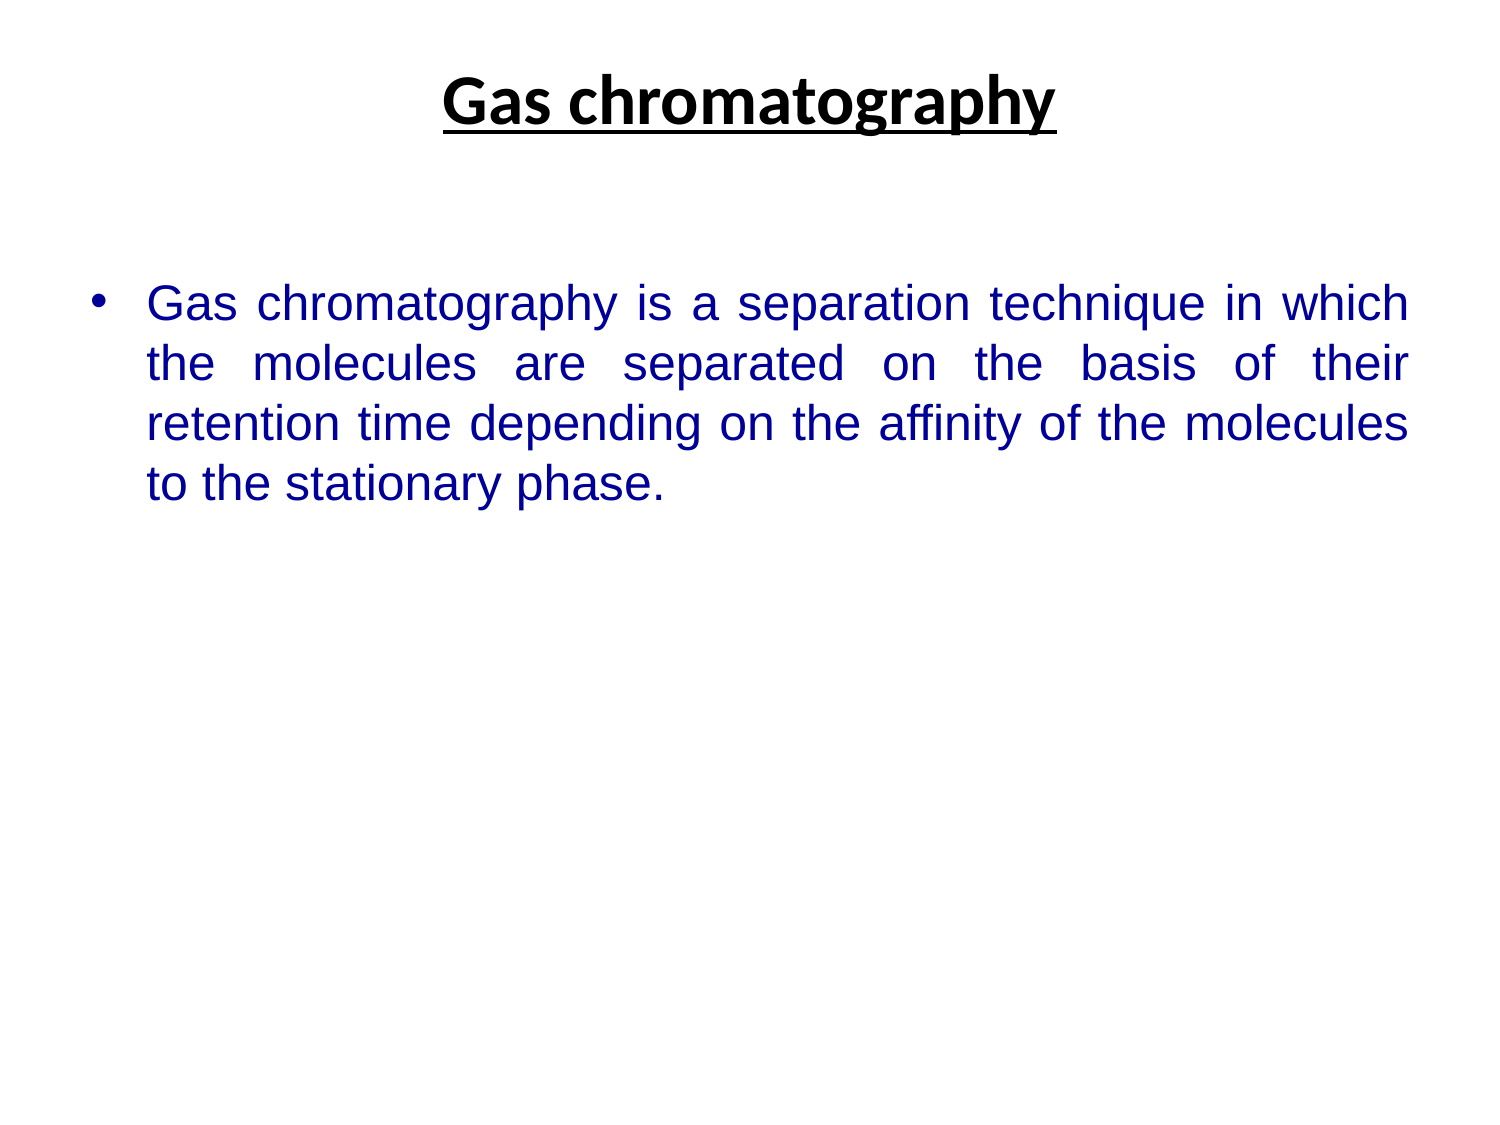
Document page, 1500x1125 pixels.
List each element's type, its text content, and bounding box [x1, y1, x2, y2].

list Gas chromatography is a separation technique in which the molecules are separated on the basis of their retention time depending on the affinity of the molecules to the stationary phase. [75, 262, 1425, 1005]
title Gas chromatography [75, 45, 1425, 233]
